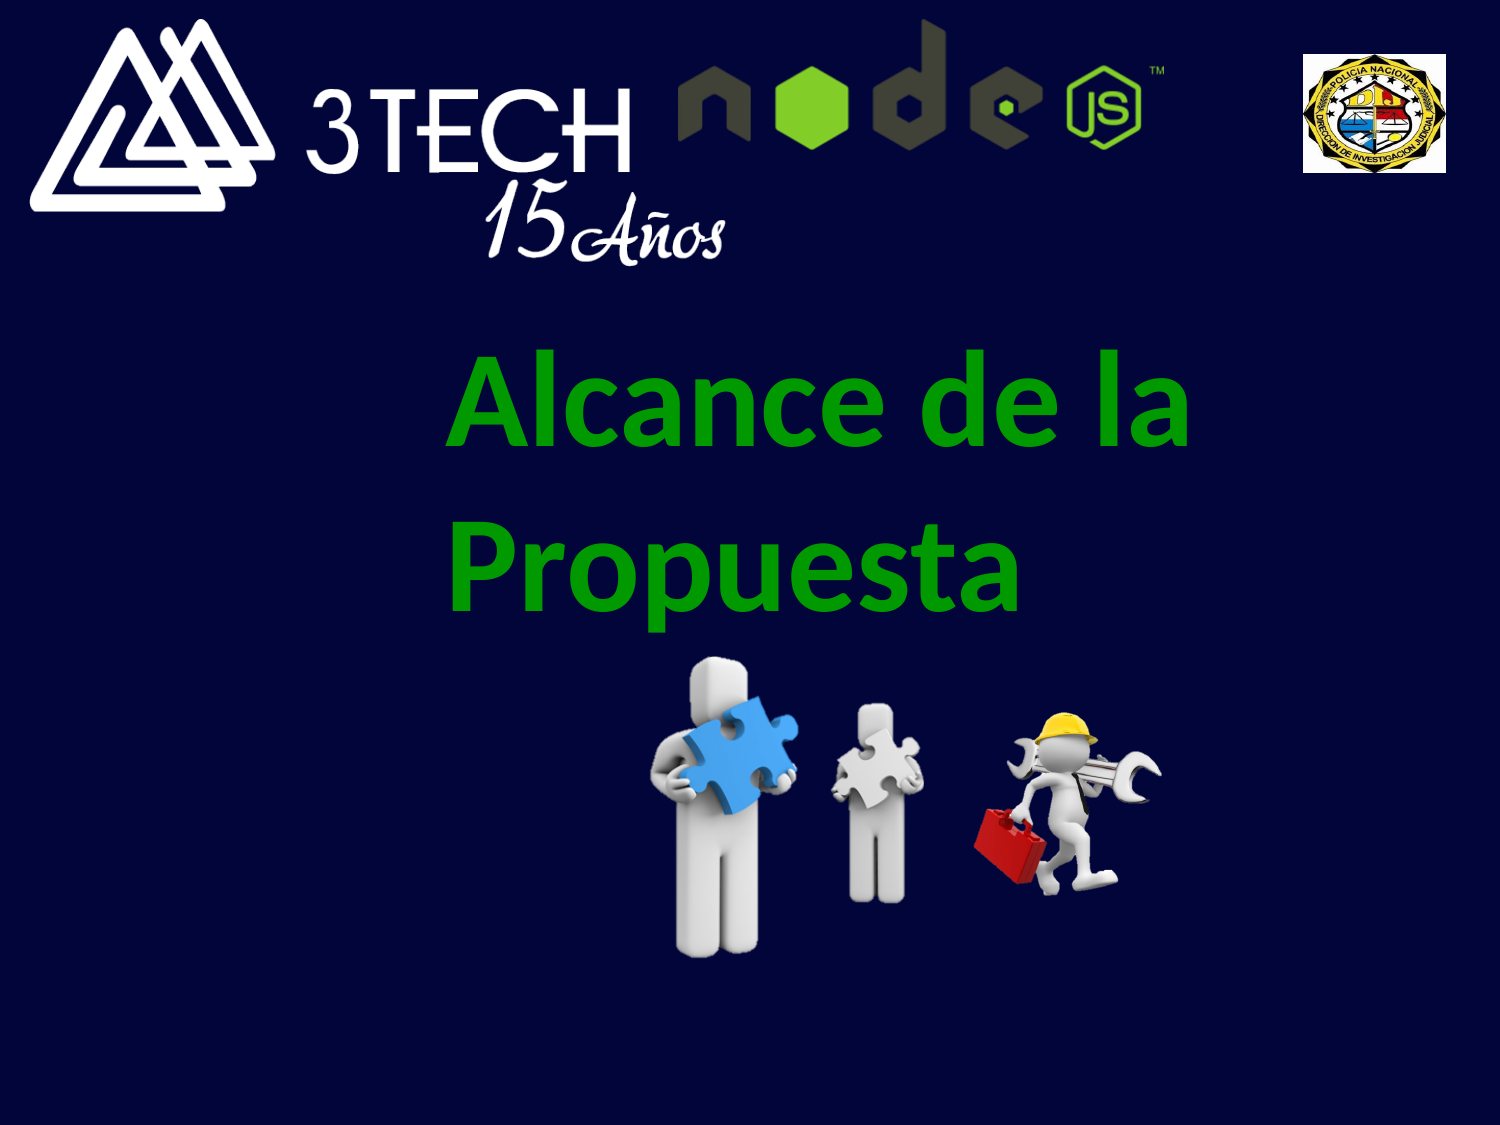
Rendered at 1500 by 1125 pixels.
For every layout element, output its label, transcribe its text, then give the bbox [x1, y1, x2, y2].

picture [962, 703, 1188, 926]
picture [29, 18, 1164, 267]
text_box Alcance de la Propuesta [430, 301, 1235, 647]
picture [1303, 54, 1447, 173]
picture [631, 656, 924, 973]
